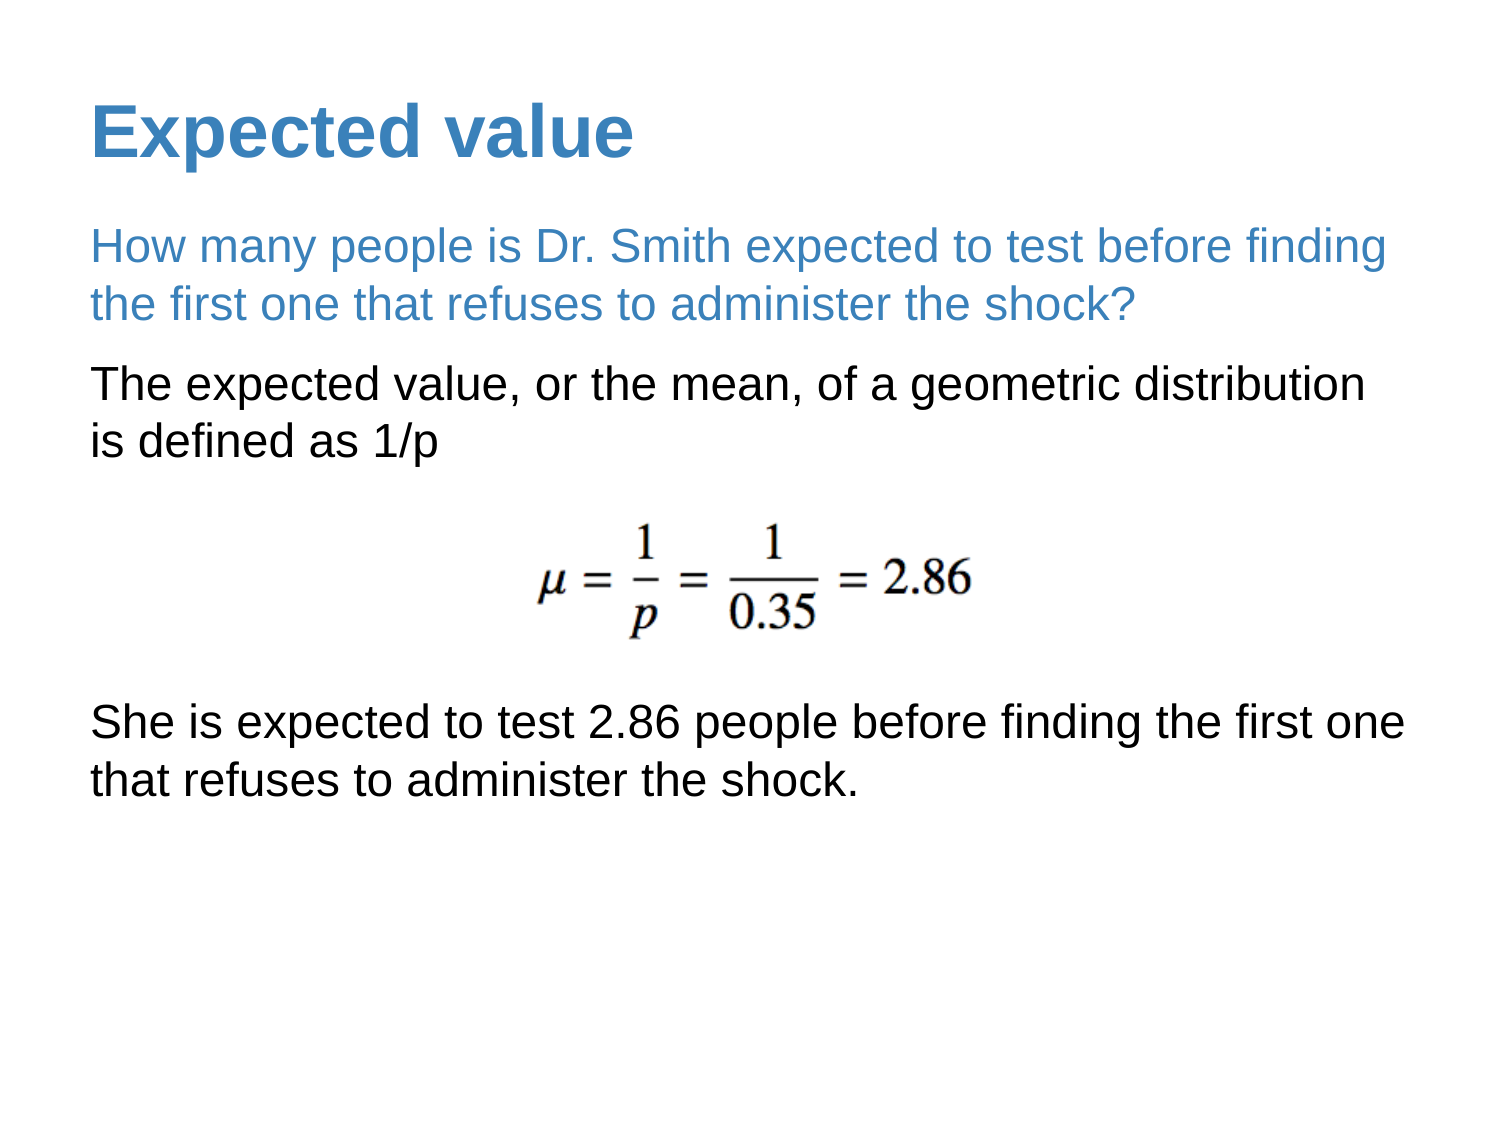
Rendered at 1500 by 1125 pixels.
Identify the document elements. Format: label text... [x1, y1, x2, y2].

title Expected value [75, 0, 1425, 188]
list The expected value, or the mean, of a geometric distribution is defined as 1/p [75, 337, 1426, 489]
list How many people is Dr. Smith expected to test before finding the first one that refuses to administer the shock? [75, 199, 1426, 337]
list She is expected to test 2.86 people before finding the first one that refuses to administer the shock. [75, 675, 1426, 827]
picture [519, 507, 987, 657]
